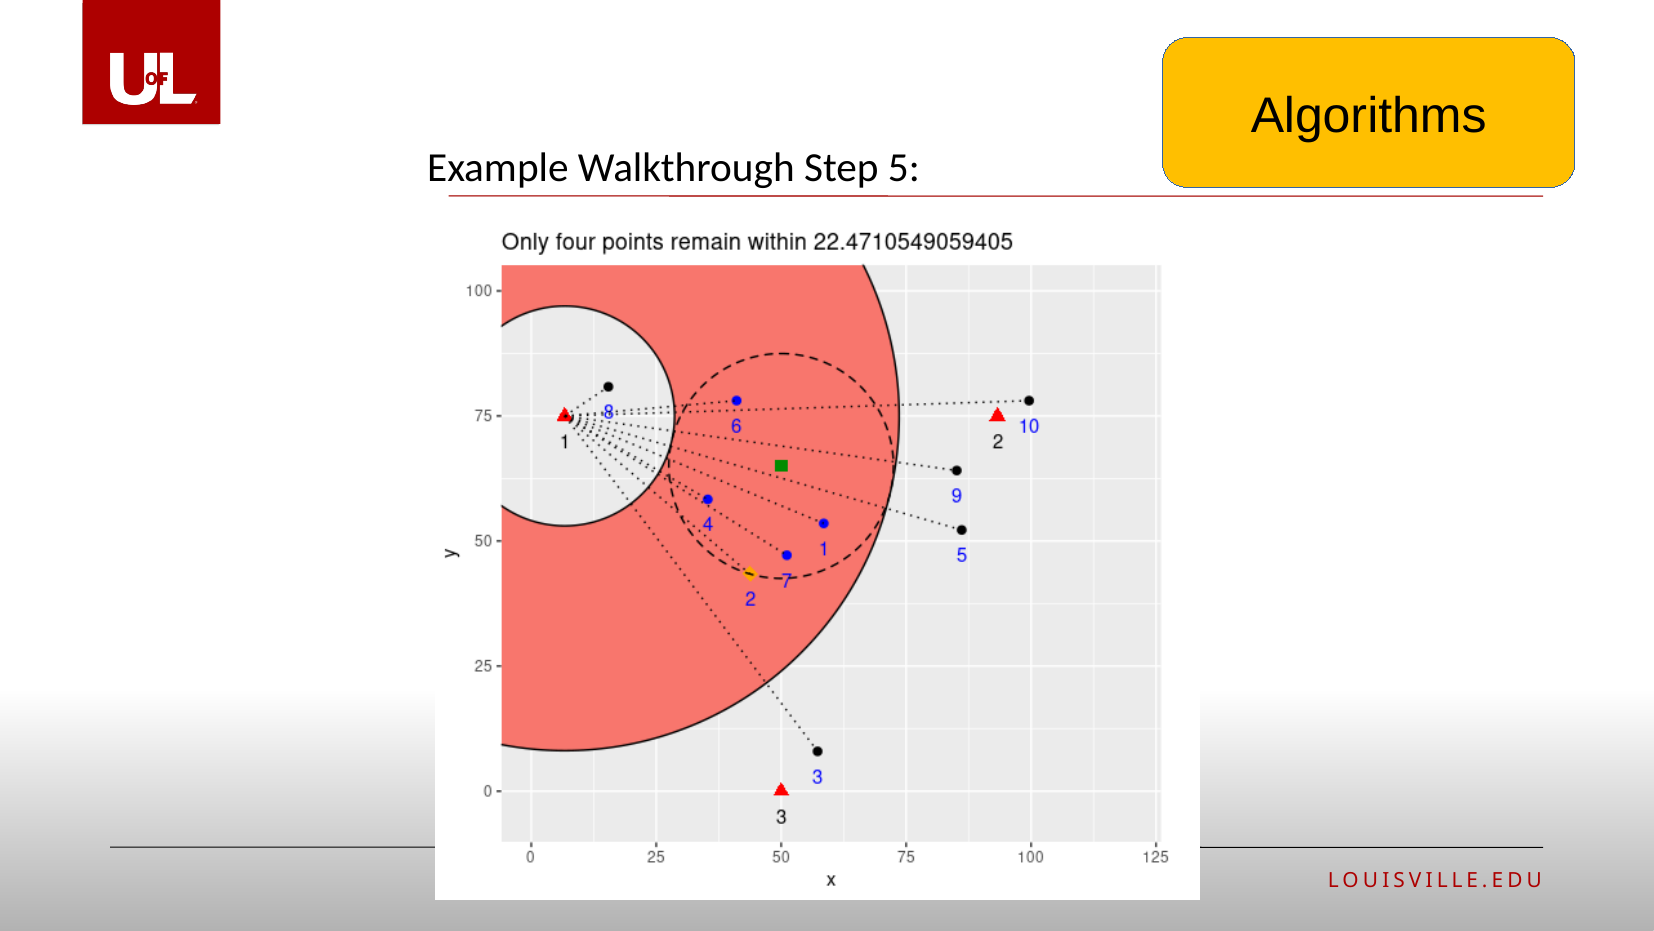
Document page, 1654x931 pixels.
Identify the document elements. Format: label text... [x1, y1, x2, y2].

text_box Algorithms [1162, 37, 1575, 188]
picture [434, 224, 1201, 901]
picture [110, 52, 198, 105]
text_box Example Walkthrough Step 5: [427, 134, 1544, 197]
